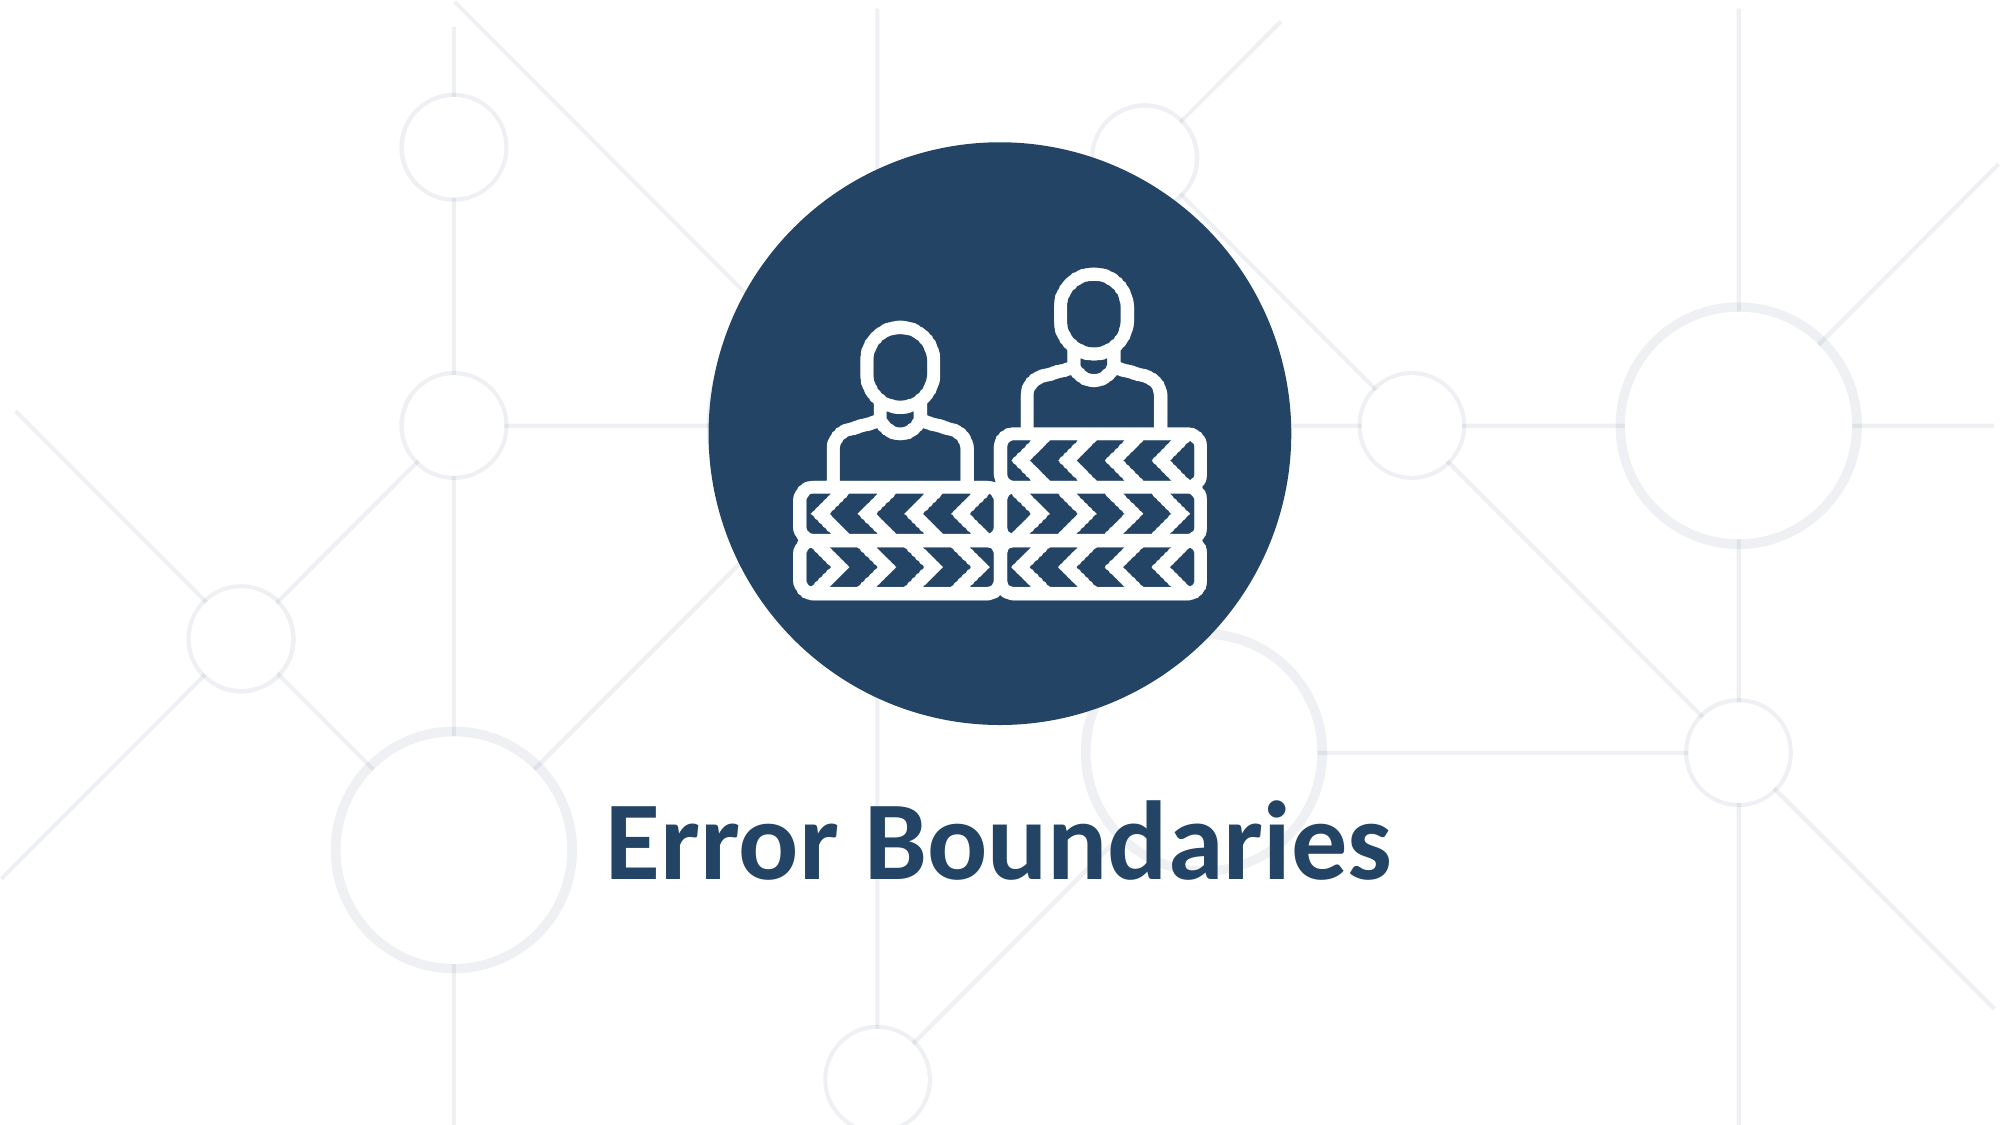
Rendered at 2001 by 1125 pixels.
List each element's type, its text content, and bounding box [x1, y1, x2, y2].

picture [793, 226, 1207, 640]
title Error Boundaries [100, 771, 1900, 898]
